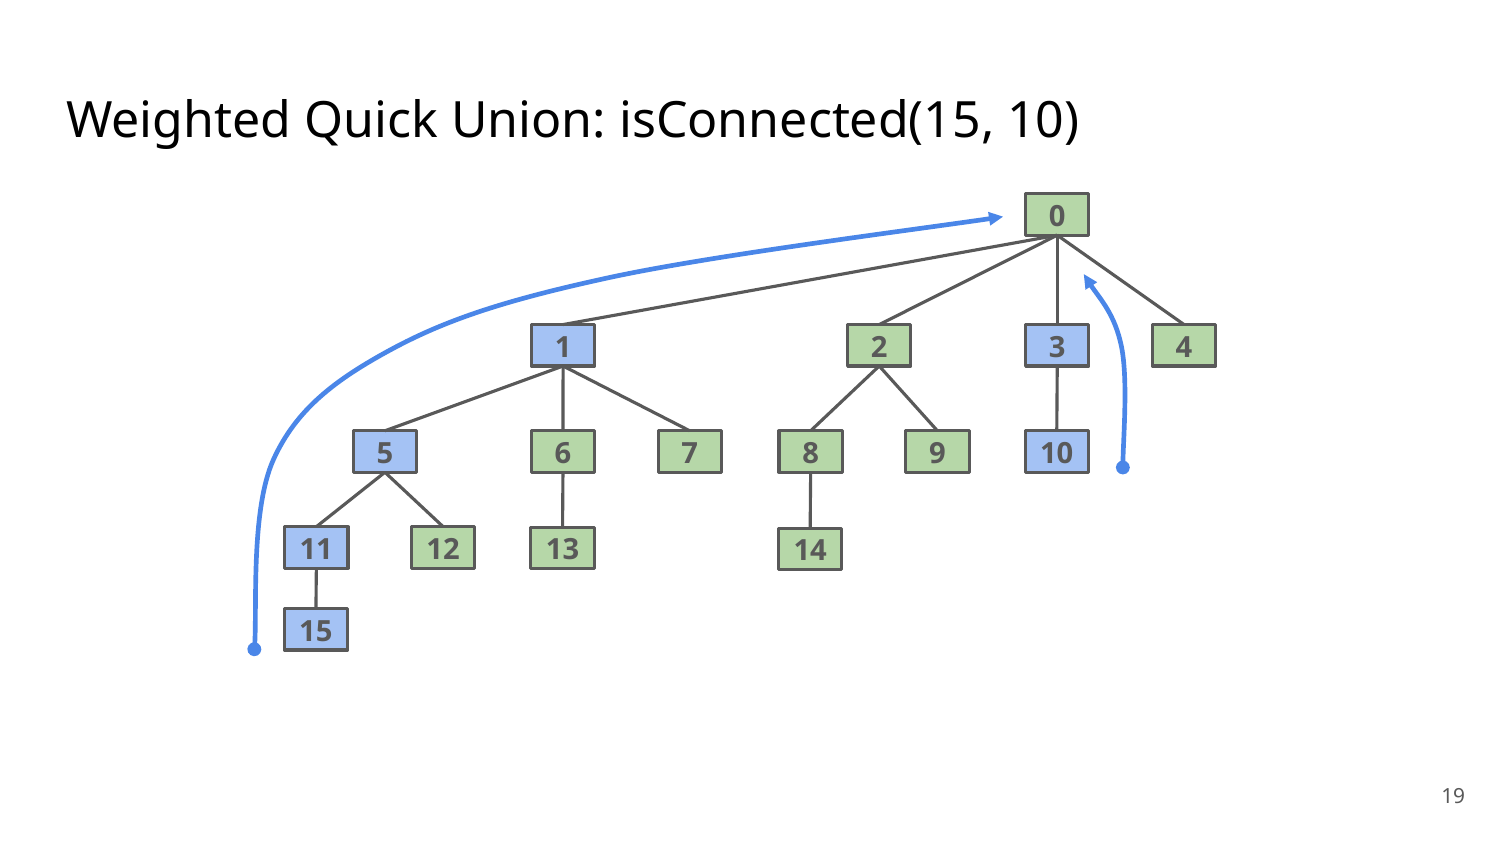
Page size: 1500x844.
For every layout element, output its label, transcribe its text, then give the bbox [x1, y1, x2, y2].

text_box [384, 365, 564, 432]
text_box 3 [1025, 332, 1089, 367]
text_box [893, 212, 1003, 232]
text_box 0 [1025, 193, 1089, 233]
text_box 6 [564, 453, 595, 473]
text_box 8 [778, 430, 843, 473]
text_box 9 [905, 430, 970, 473]
text_box 7 [658, 430, 722, 473]
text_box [564, 365, 691, 432]
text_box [1060, 234, 1185, 325]
slide_number ‹#› [1389, 764, 1480, 830]
text_box 2 [847, 332, 911, 364]
text_box [248, 289, 804, 656]
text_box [810, 365, 877, 432]
text_box 12 [411, 526, 475, 569]
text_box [316, 471, 383, 527]
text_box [384, 471, 444, 527]
text_box 14 [778, 528, 842, 570]
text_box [562, 234, 1058, 325]
text_box 13 [530, 527, 595, 569]
text_box 15 [284, 608, 348, 650]
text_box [878, 365, 938, 432]
text_box 4 [1152, 324, 1216, 367]
title Weighted Quick Union: isConnected(15, 10) [51, 72, 1449, 167]
text_box [1095, 332, 1130, 474]
text_box 10 [1025, 430, 1089, 473]
